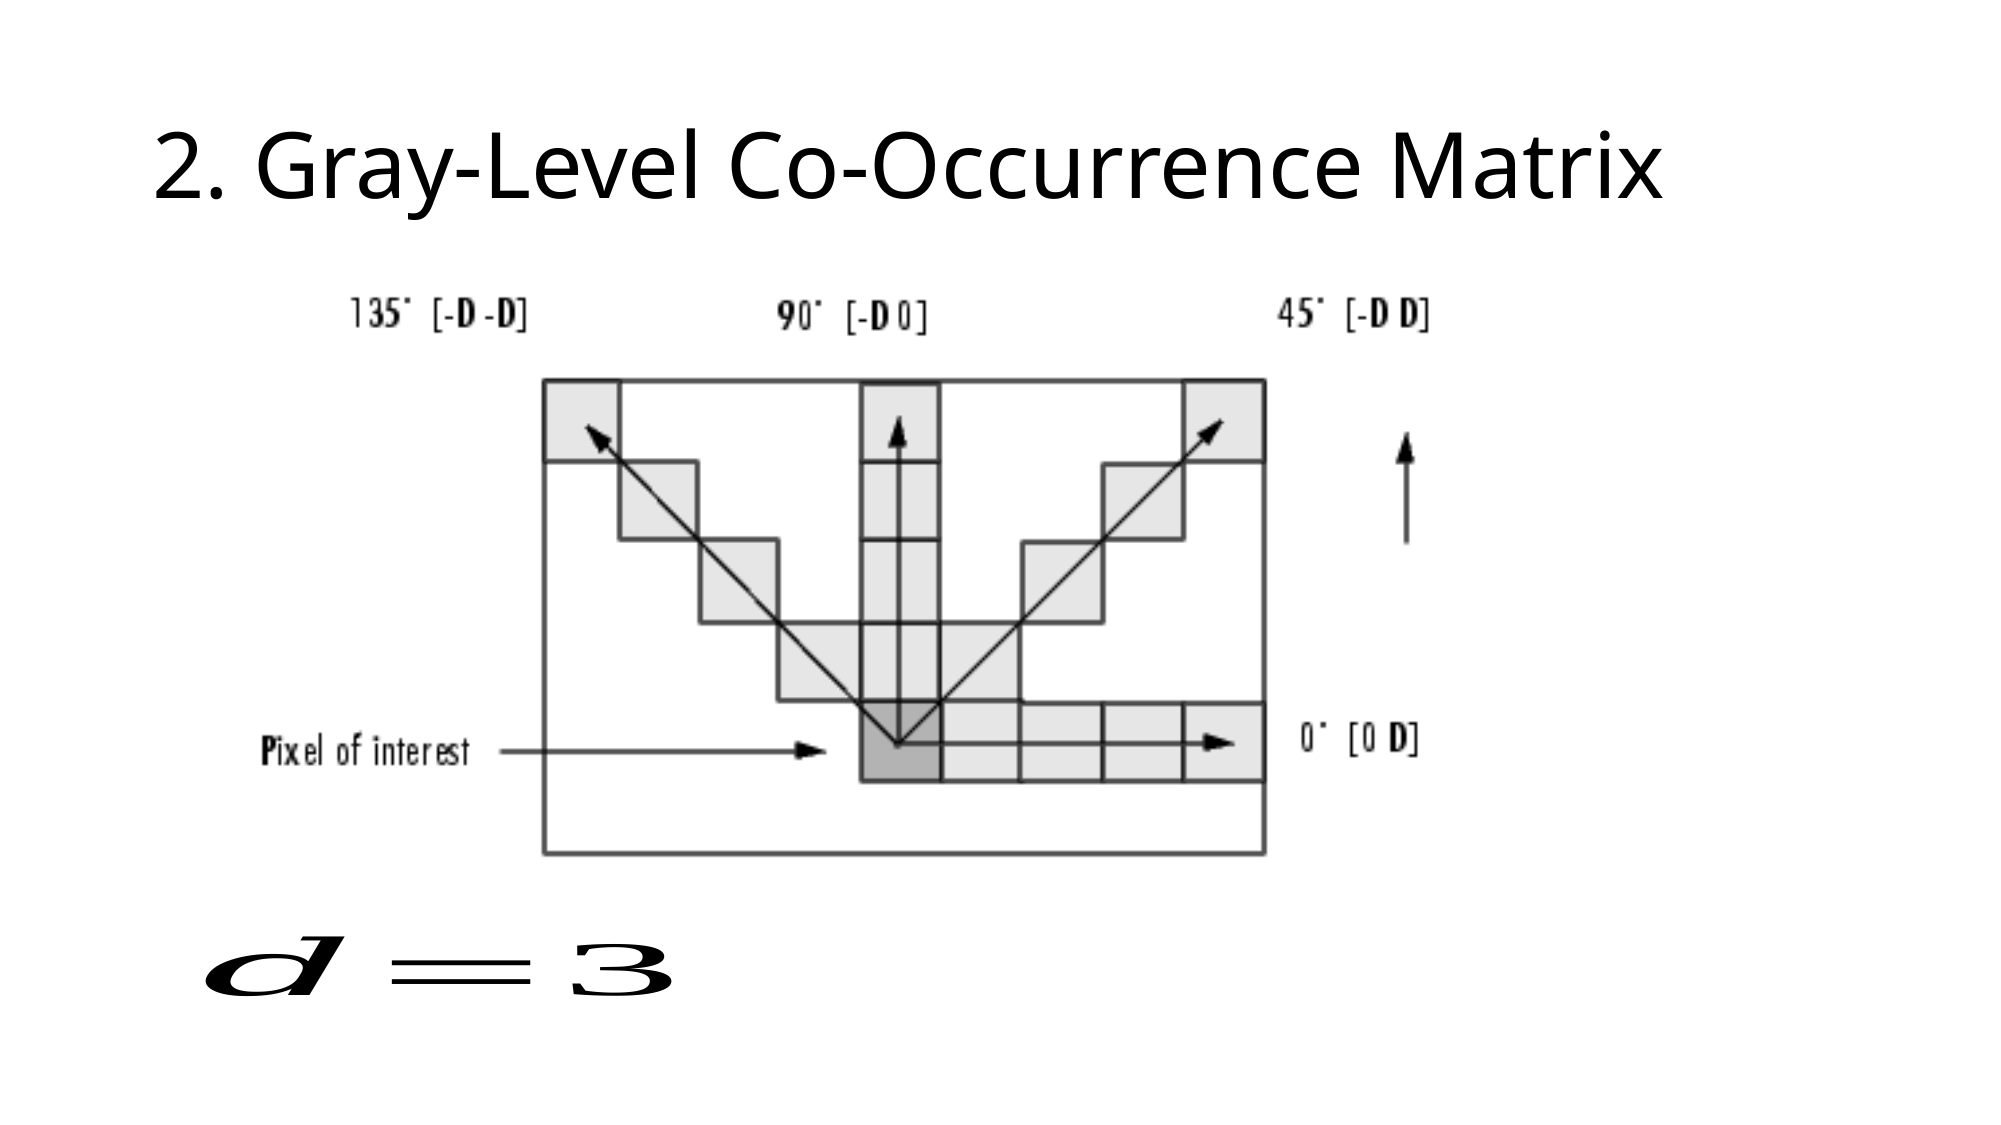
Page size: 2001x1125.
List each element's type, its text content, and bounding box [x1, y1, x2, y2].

title 2. Gray-Level Co-Occurrence Matrix [137, 59, 1863, 278]
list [137, 277, 1735, 868]
